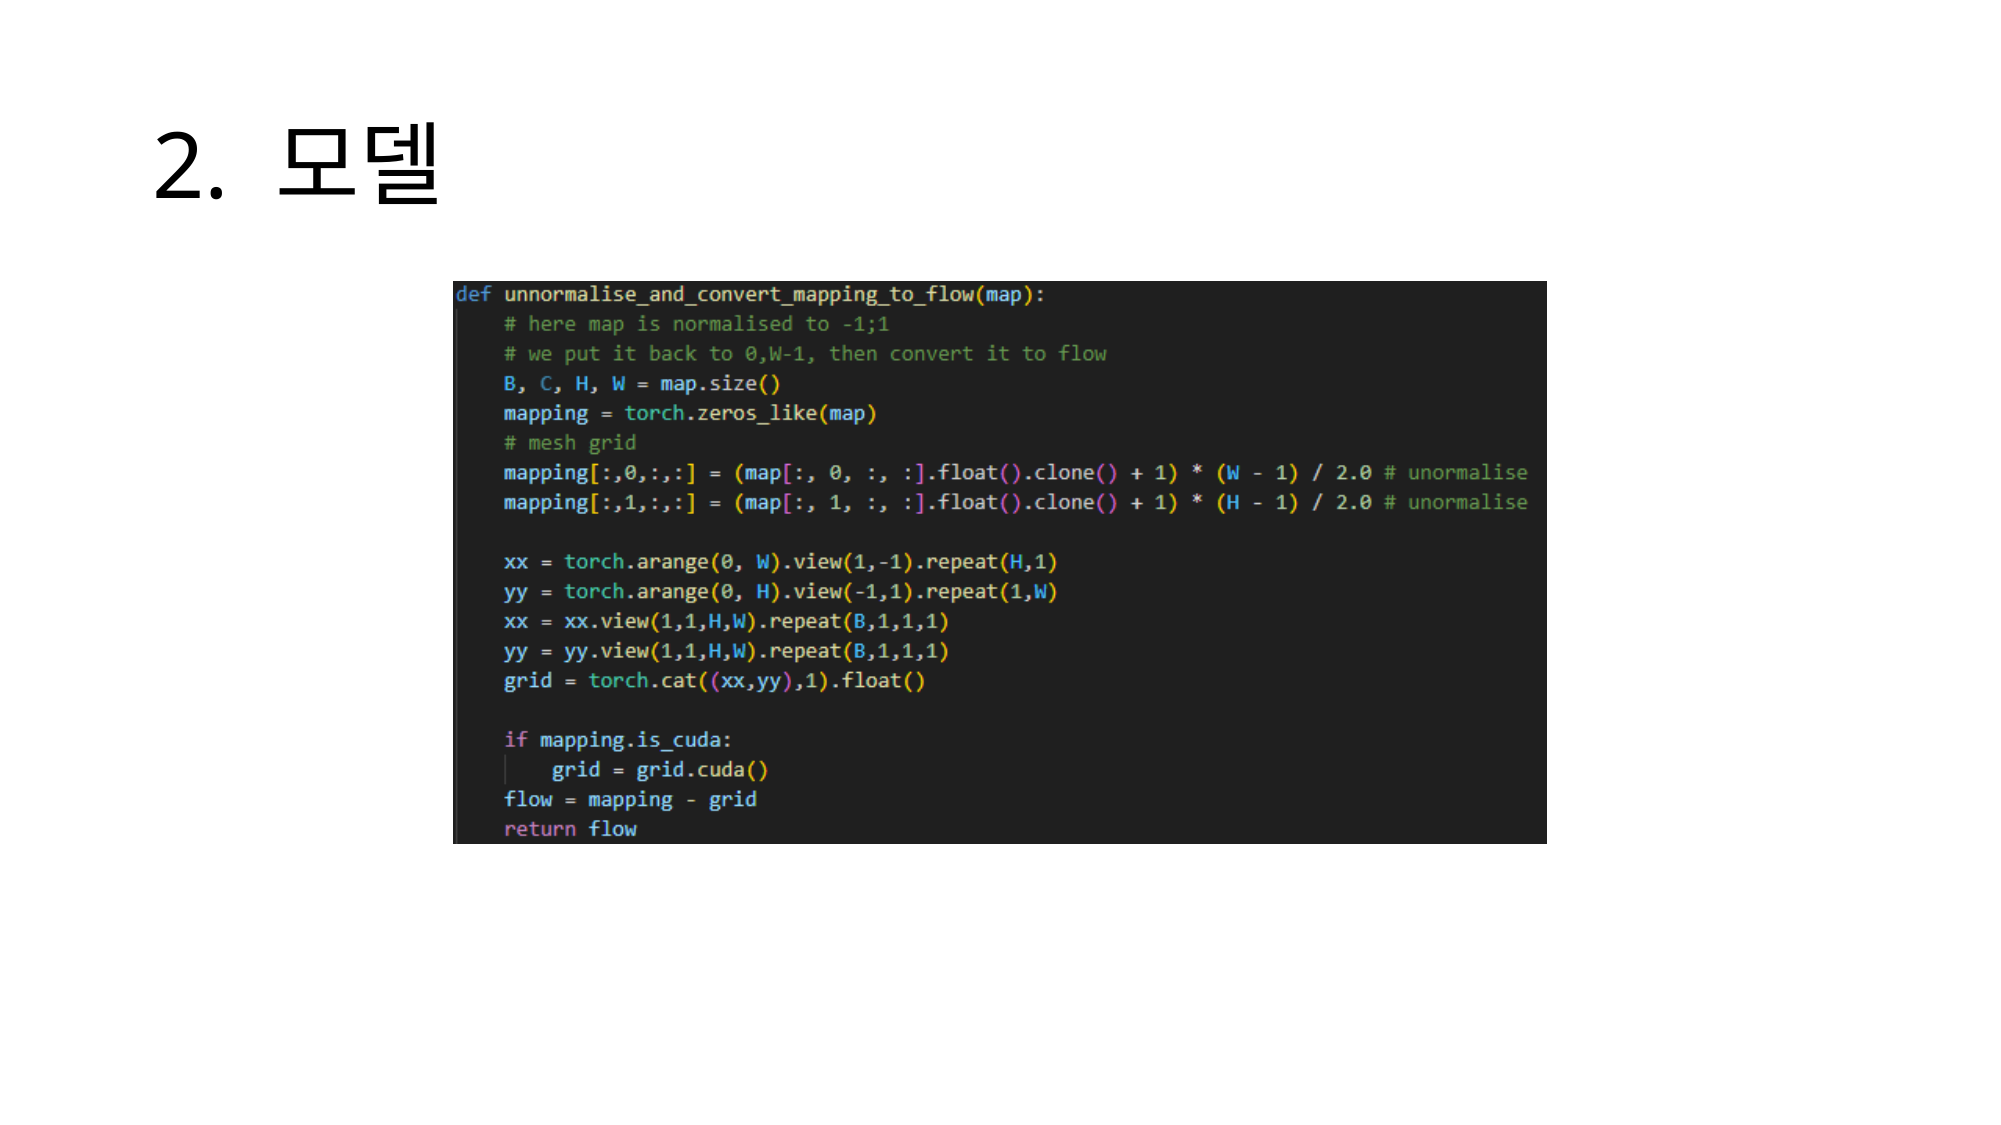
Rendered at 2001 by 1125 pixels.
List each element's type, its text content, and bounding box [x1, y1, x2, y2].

title 2. 모델 [137, 59, 1863, 278]
picture [453, 281, 1547, 844]
